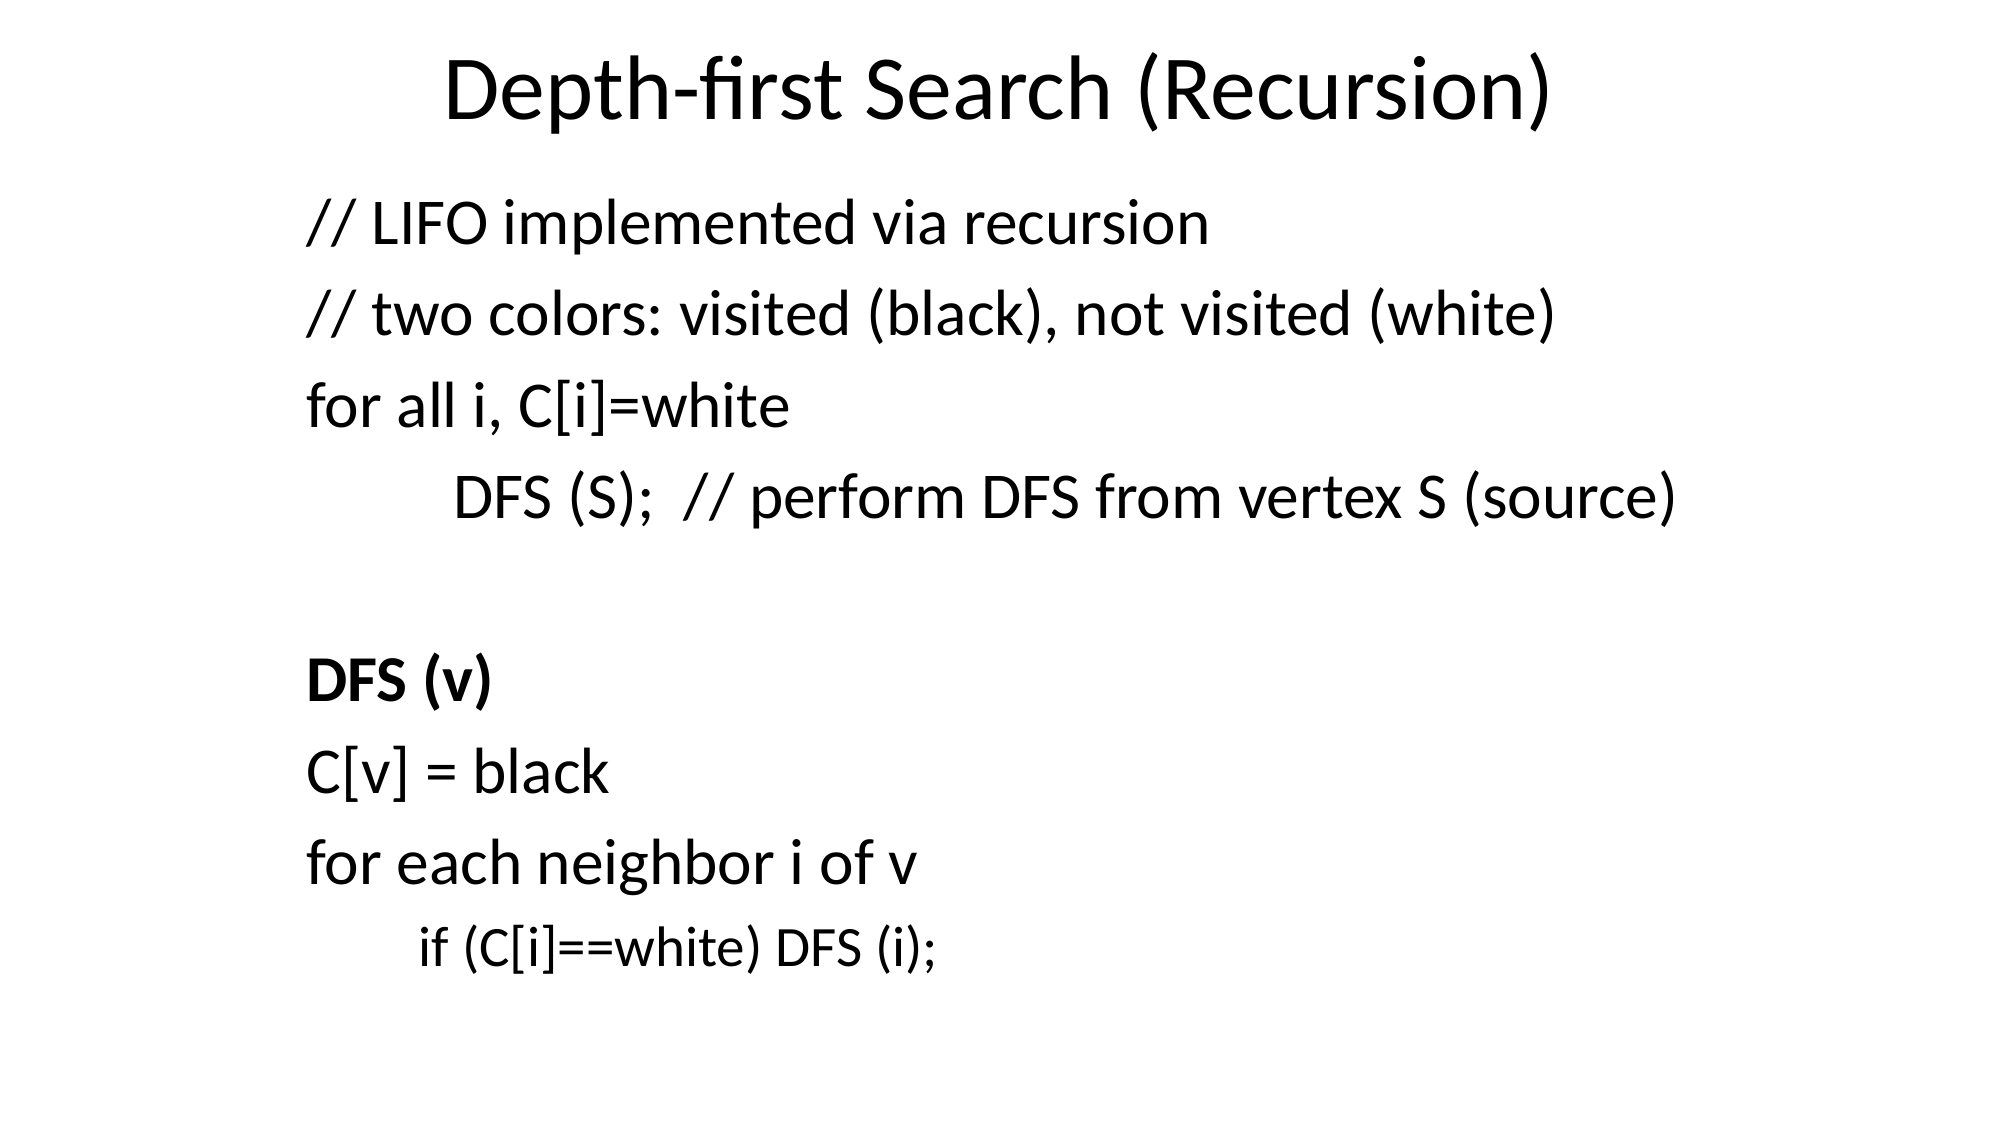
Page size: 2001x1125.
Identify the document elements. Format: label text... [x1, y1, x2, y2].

list // LIFO implemented via recursion // two colors: visited (black), not visited (white) for all i, C[i]=white DFS (S); // perform DFS from vertex S (source) DFS (v) C[v] = black for each neighbor i of v if (C[i]==white) DFS (i); [291, 171, 1700, 1065]
title Depth-first Search (Recursion) [324, 11, 1675, 154]
